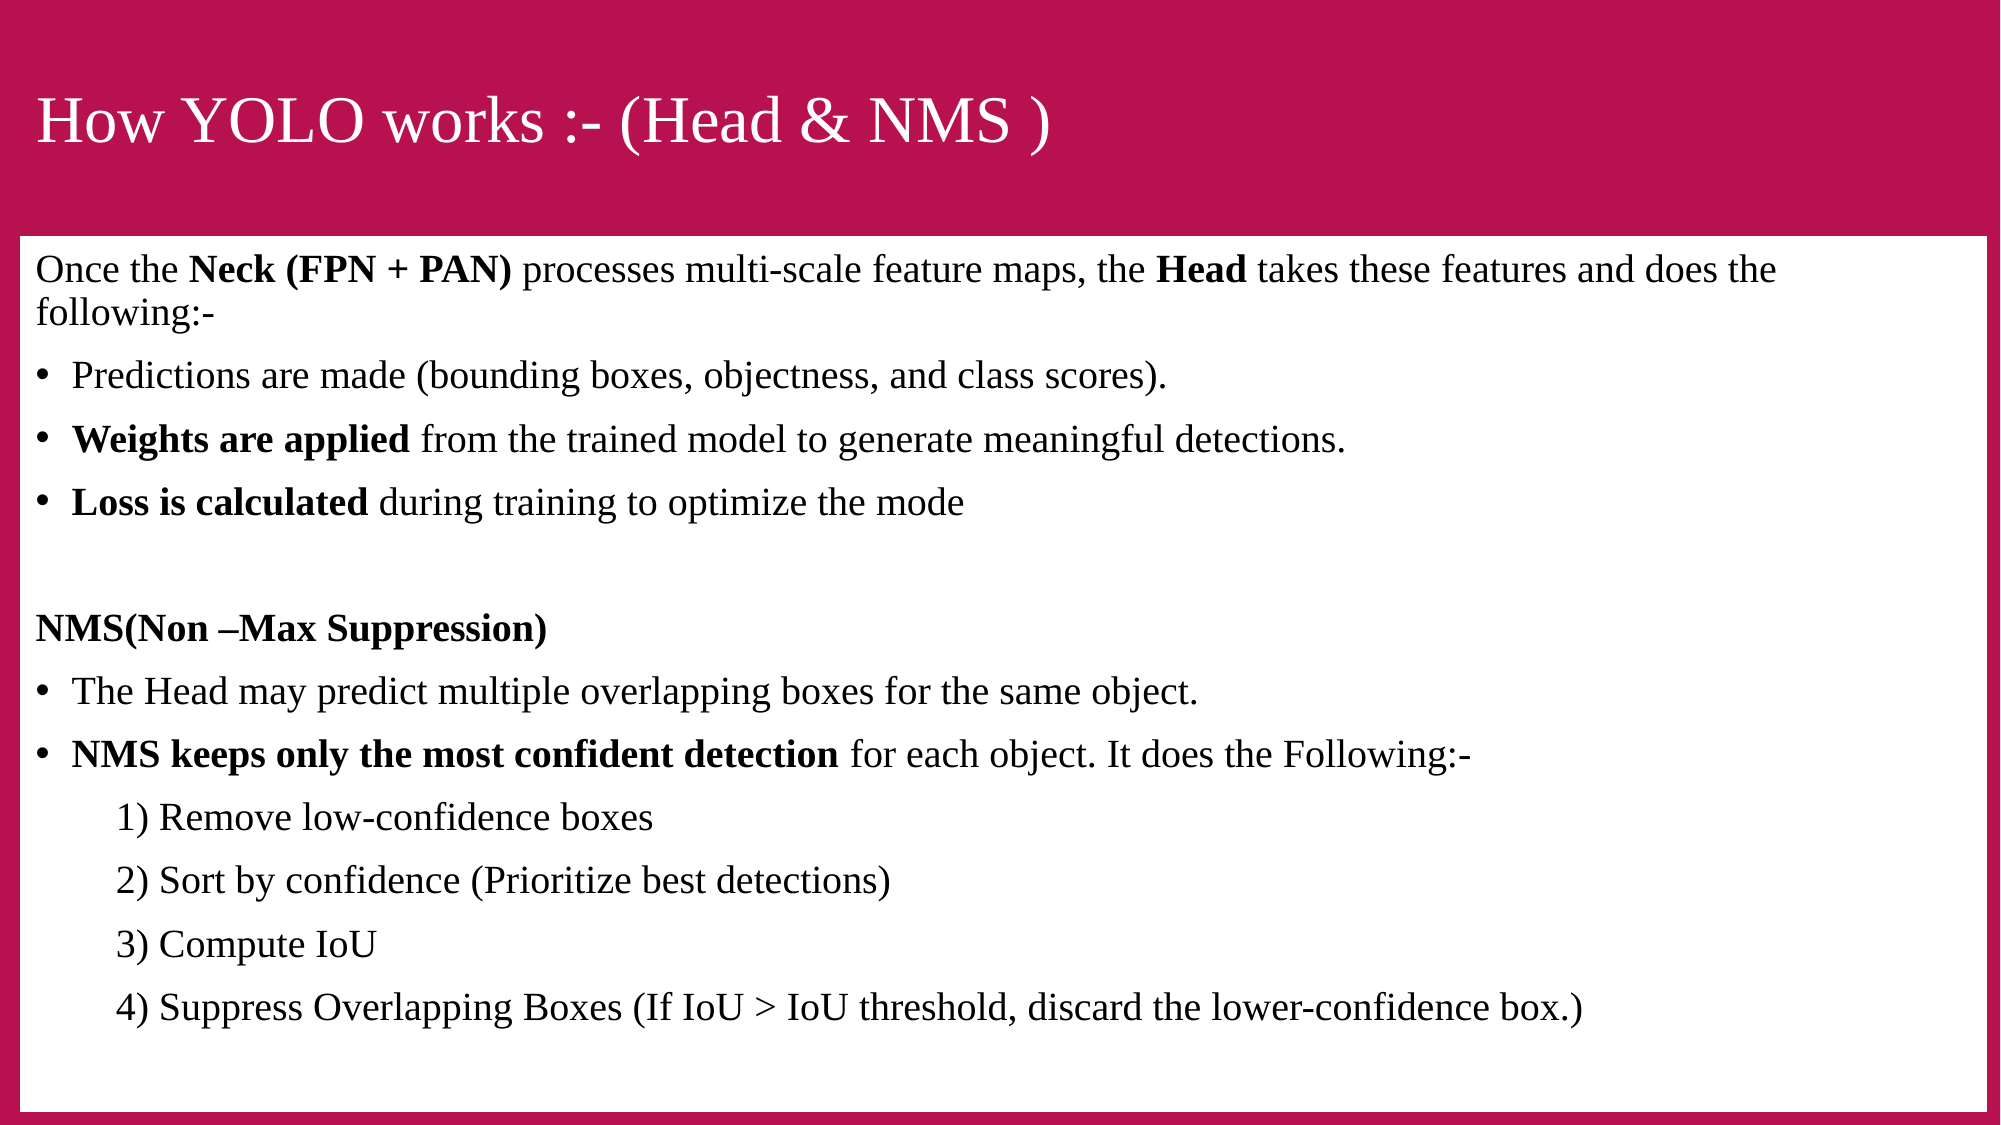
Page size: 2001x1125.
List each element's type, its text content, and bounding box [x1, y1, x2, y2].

title How YOLO works :- (Head & NMS ) [21, 11, 1982, 230]
list Once the Neck (FPN + PAN) processes multi-scale feature maps, the Head takes these features and does the following:- Predictions are made (bounding boxes, objectness, and class scores). Weights are applied from the trained model to generate meaningful detections. Loss is calculated during training to optimize the mode NMS(Non –Max Suppression) The Head may predict multiple overlapping boxes for the same object. NMS keeps only the most confident detection for each object. It does the Following:- 1) Remove low-confidence boxes 2) Sort by confidence (Prioritize best detections) 3) Compute IoU 4) Suppress Overlapping Boxes (If IoU > IoU threshold, discard the lower-confidence box.) [20, 240, 1982, 1043]
